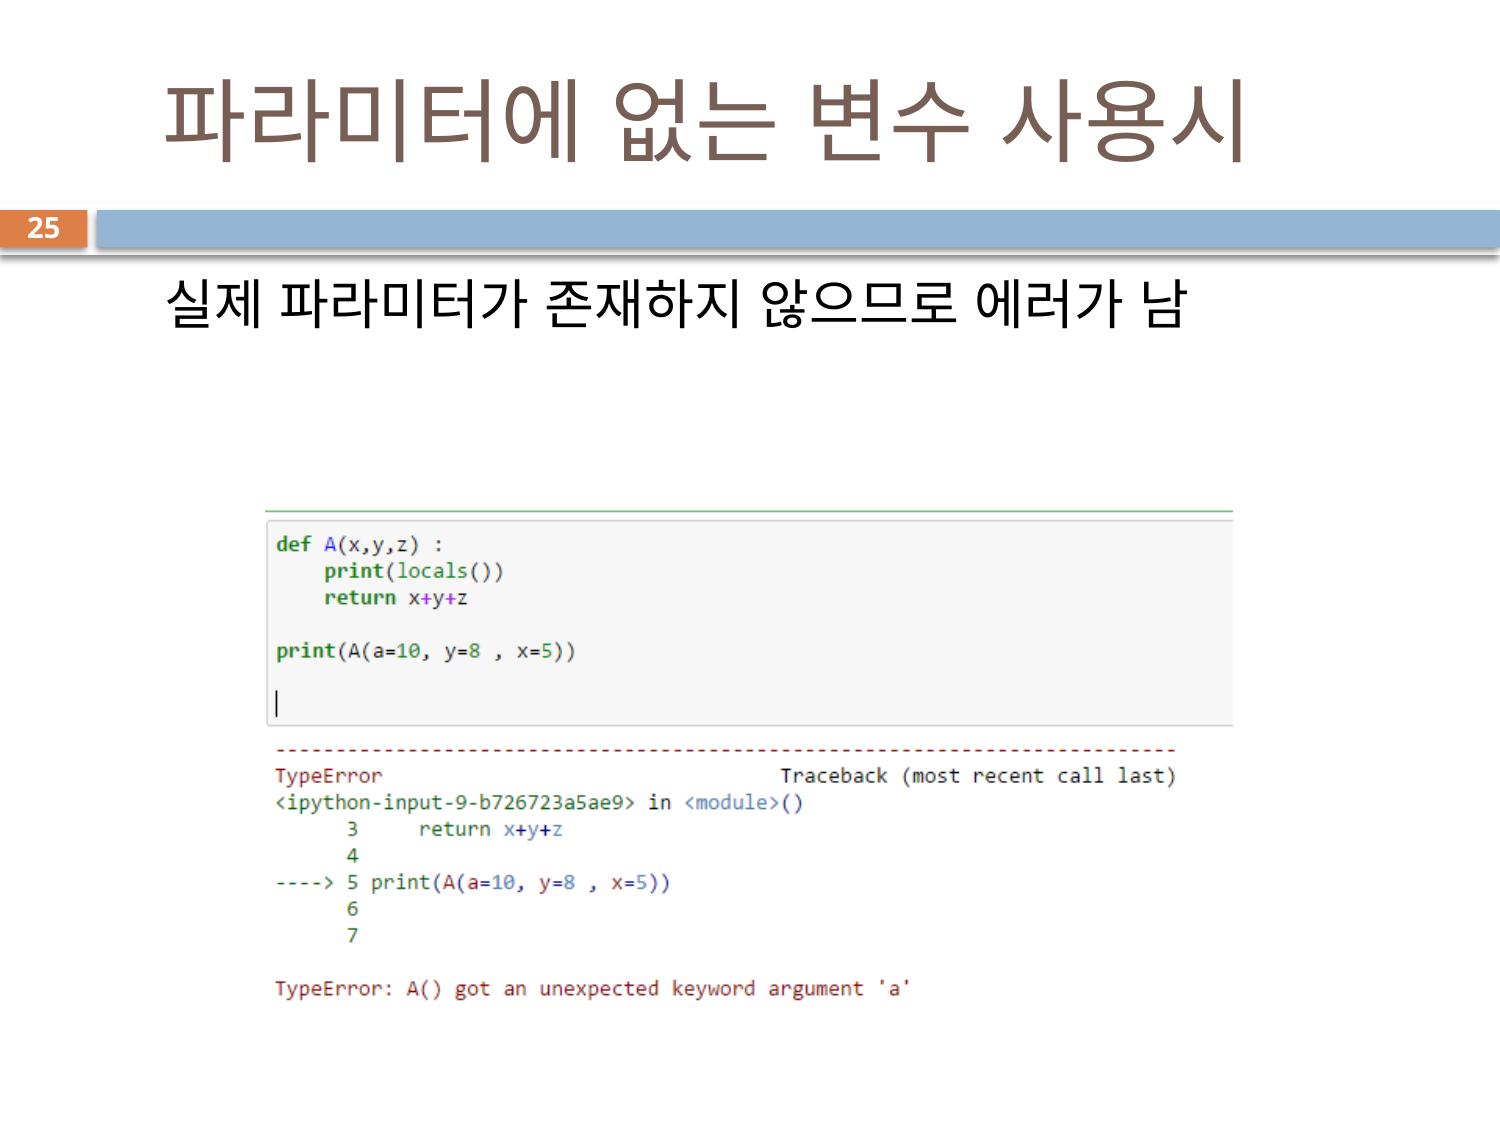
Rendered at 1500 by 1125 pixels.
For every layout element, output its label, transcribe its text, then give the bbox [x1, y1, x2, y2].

picture [265, 503, 1234, 1028]
list 실제 파라미터가 존재하지 않으므로 에러가 남 [75, 262, 1425, 457]
slide_number 25 [0, 208, 88, 249]
title 파라미터에 없는 변수 사용시 [100, 37, 1438, 200]
